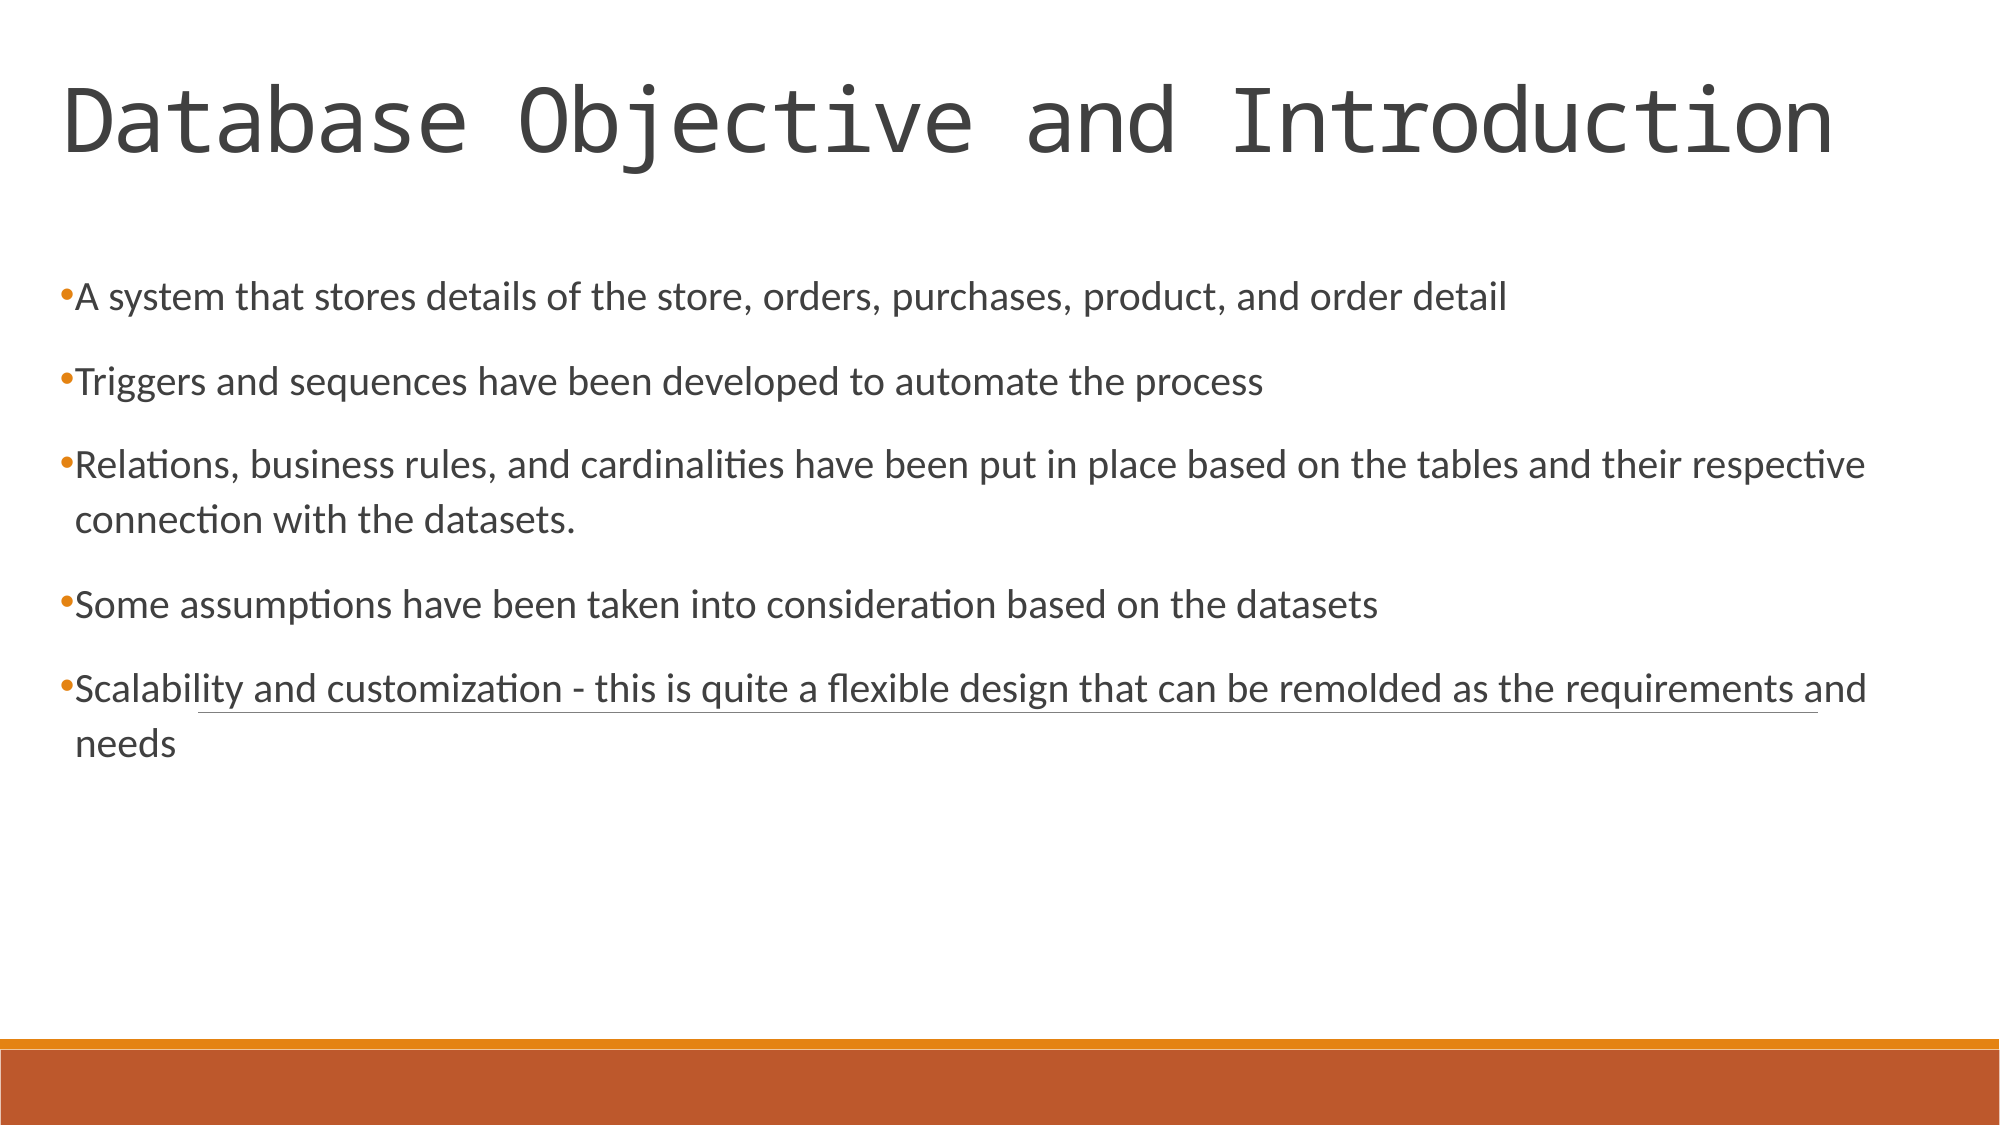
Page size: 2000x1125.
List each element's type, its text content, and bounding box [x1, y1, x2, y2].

title Database Objective and Introduction [47, 47, 1964, 177]
list A system that stores details of the store, orders, purchases, product, and order detail Triggers and sequences have been developed to automate the process Relations, business rules, and cardinalities have been put in place based on the tables and their respective connection with the datasets. Some assumptions have been taken into consideration based on the datasets Scalability and customization - this is quite a flexible design that can be remolded as the requirements and needs [44, 177, 1964, 1000]
